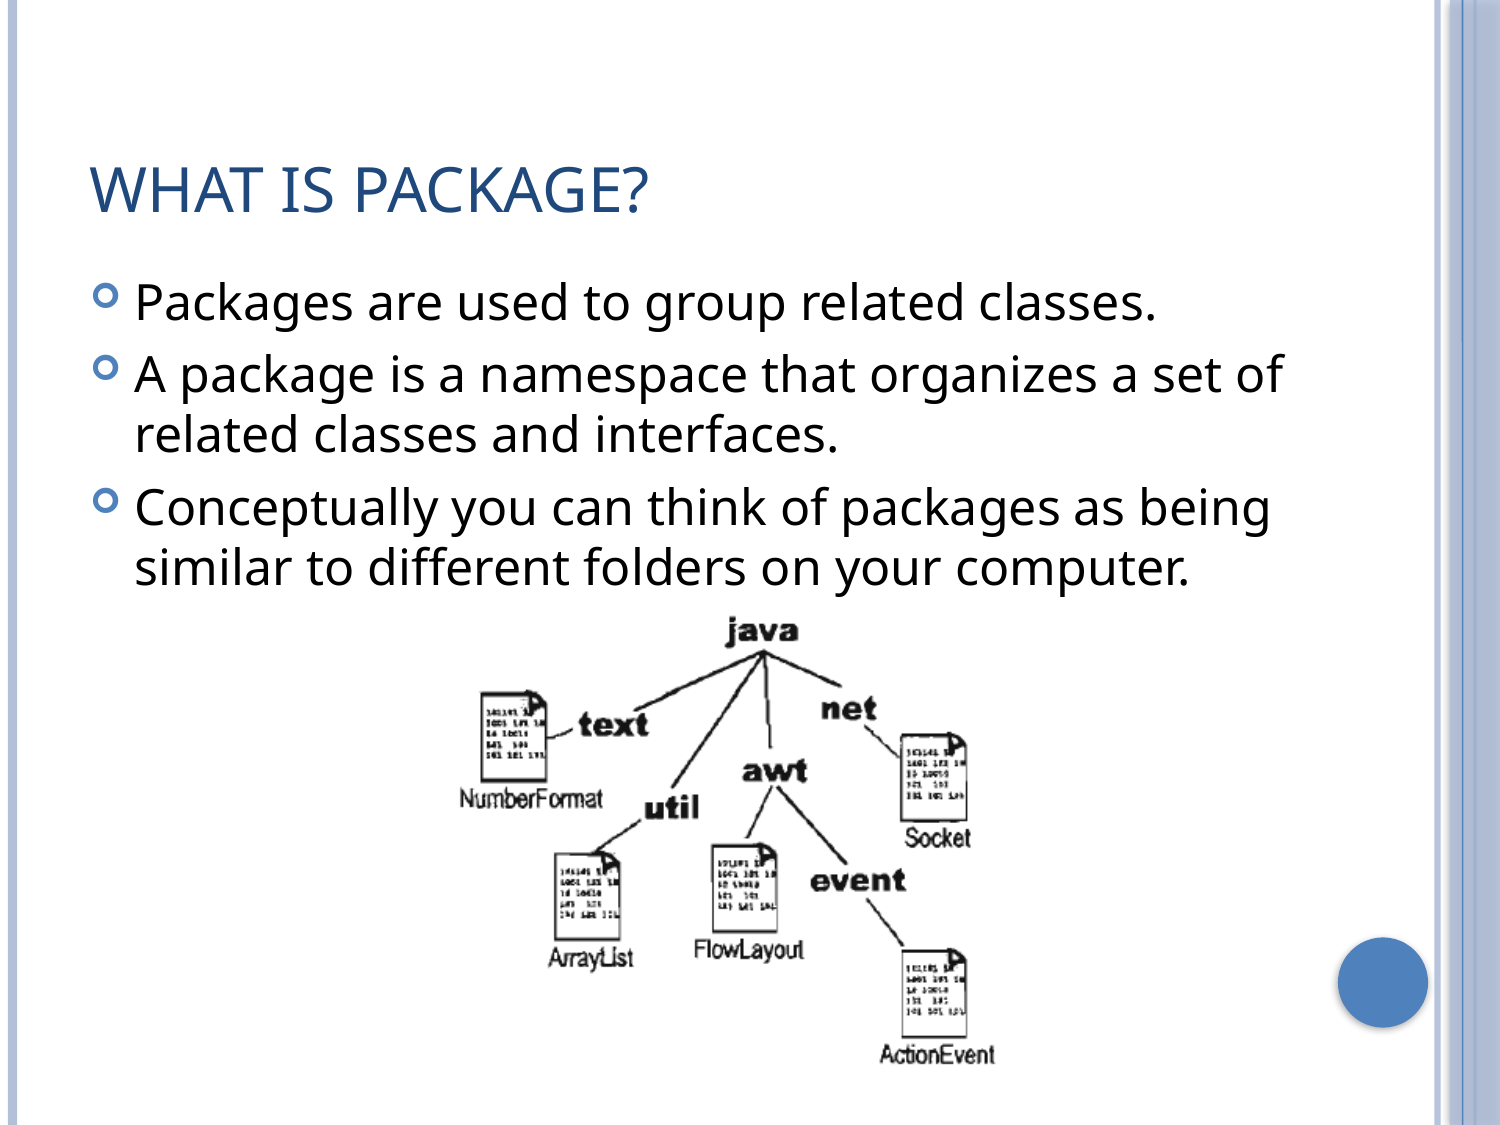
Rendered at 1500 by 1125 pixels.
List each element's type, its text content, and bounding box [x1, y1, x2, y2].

list Packages are used to group related classes. A package is a namespace that organizes a set of related classes and interfaces. Conceptually you can think of packages as being similar to different folders on your computer. [75, 262, 1300, 1062]
picture [436, 599, 1024, 1095]
title What is Package? [75, 45, 1300, 233]
